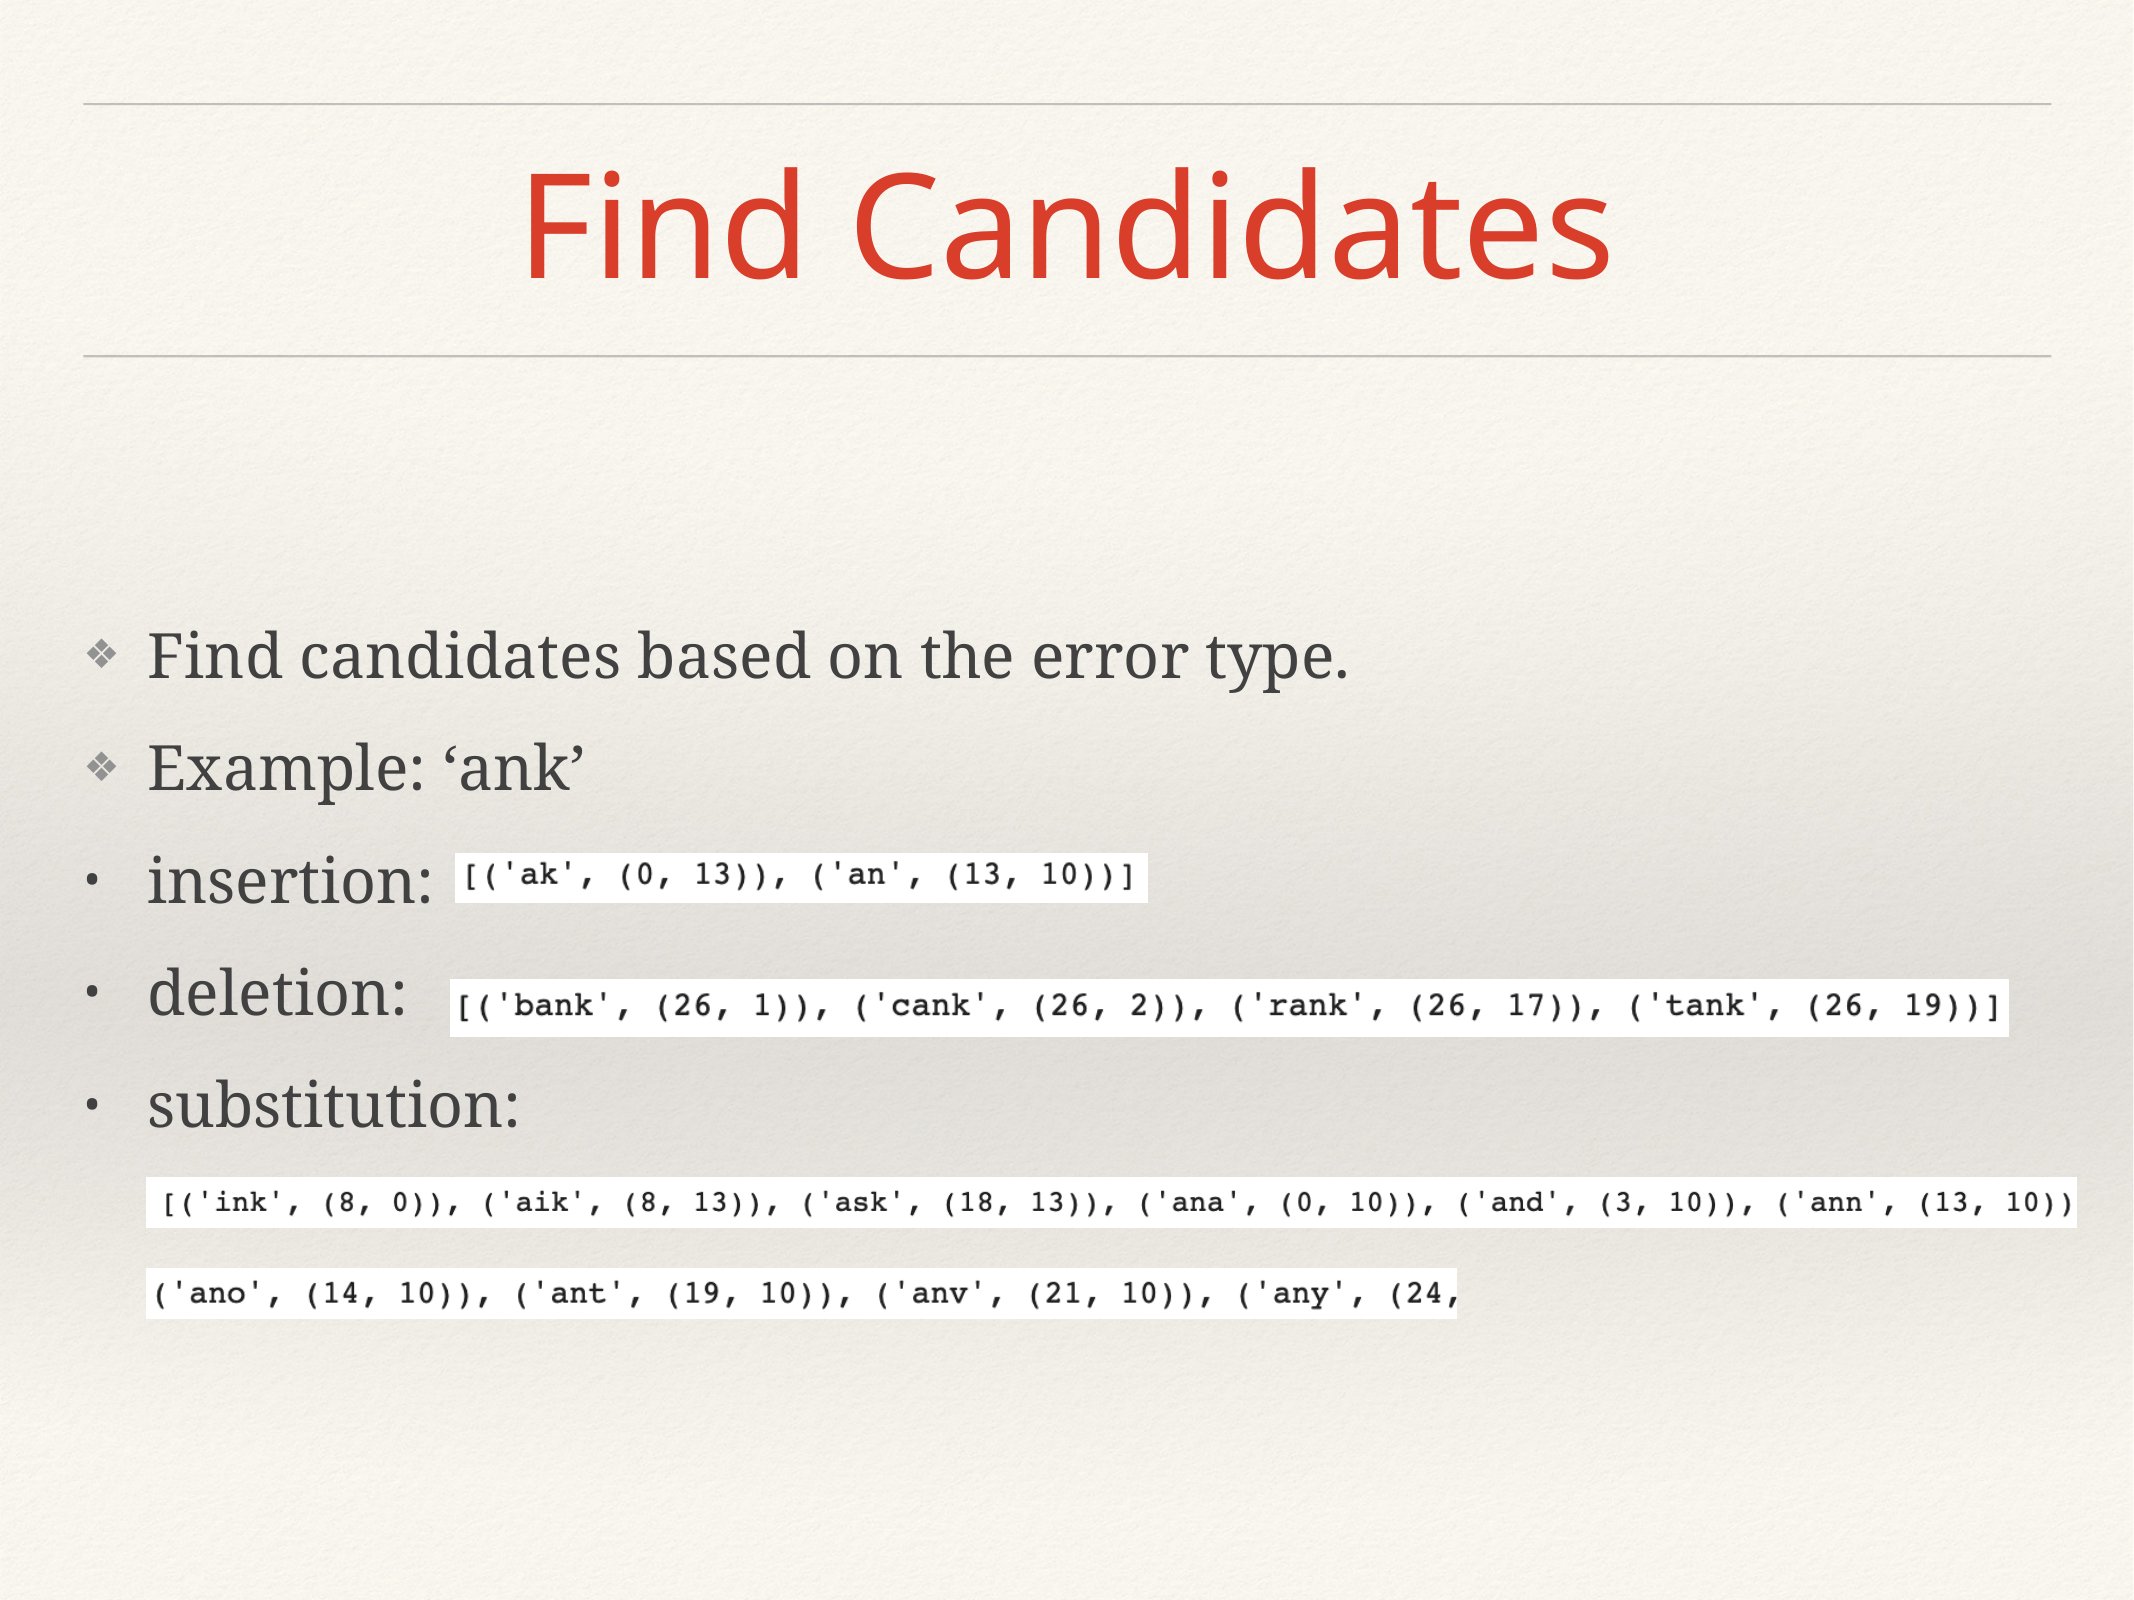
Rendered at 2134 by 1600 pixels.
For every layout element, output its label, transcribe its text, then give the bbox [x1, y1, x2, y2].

picture [0, 0, 2134, 1600]
list Find candidates based on the error type. Example: ‘ank’ insertion: deletion: substitution: [82, 356, 2051, 1400]
title Find Candidates [82, 130, 2051, 332]
